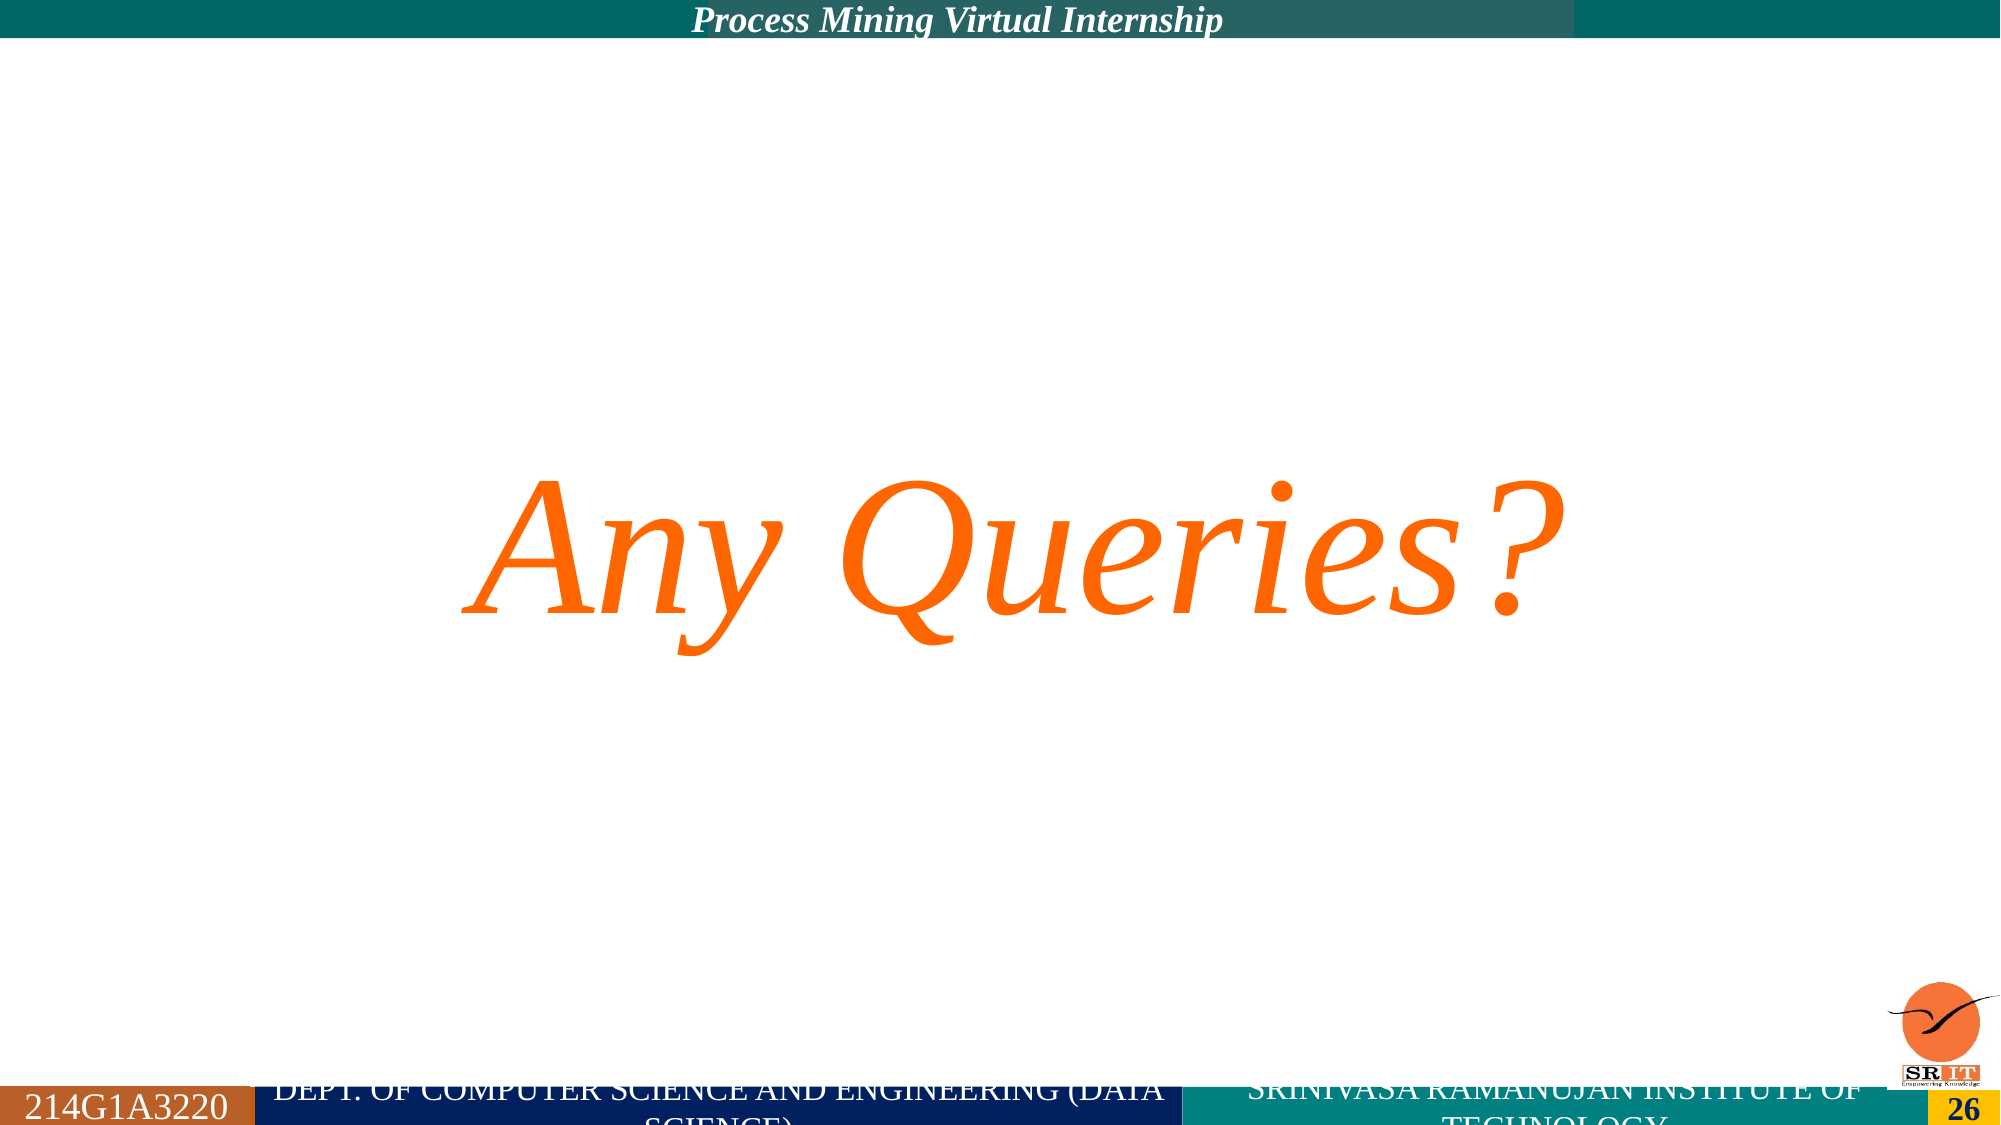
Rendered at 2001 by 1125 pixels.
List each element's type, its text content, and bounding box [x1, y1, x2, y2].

picture [708, 0, 1574, 38]
picture [0, 1086, 250, 1125]
text_box 214G1A3220 [9, 1074, 252, 1125]
picture [1887, 977, 2000, 1090]
text_box Any Queries? [457, 389, 1582, 662]
text_box Process Mining Virtual Internship [676, 0, 1753, 92]
